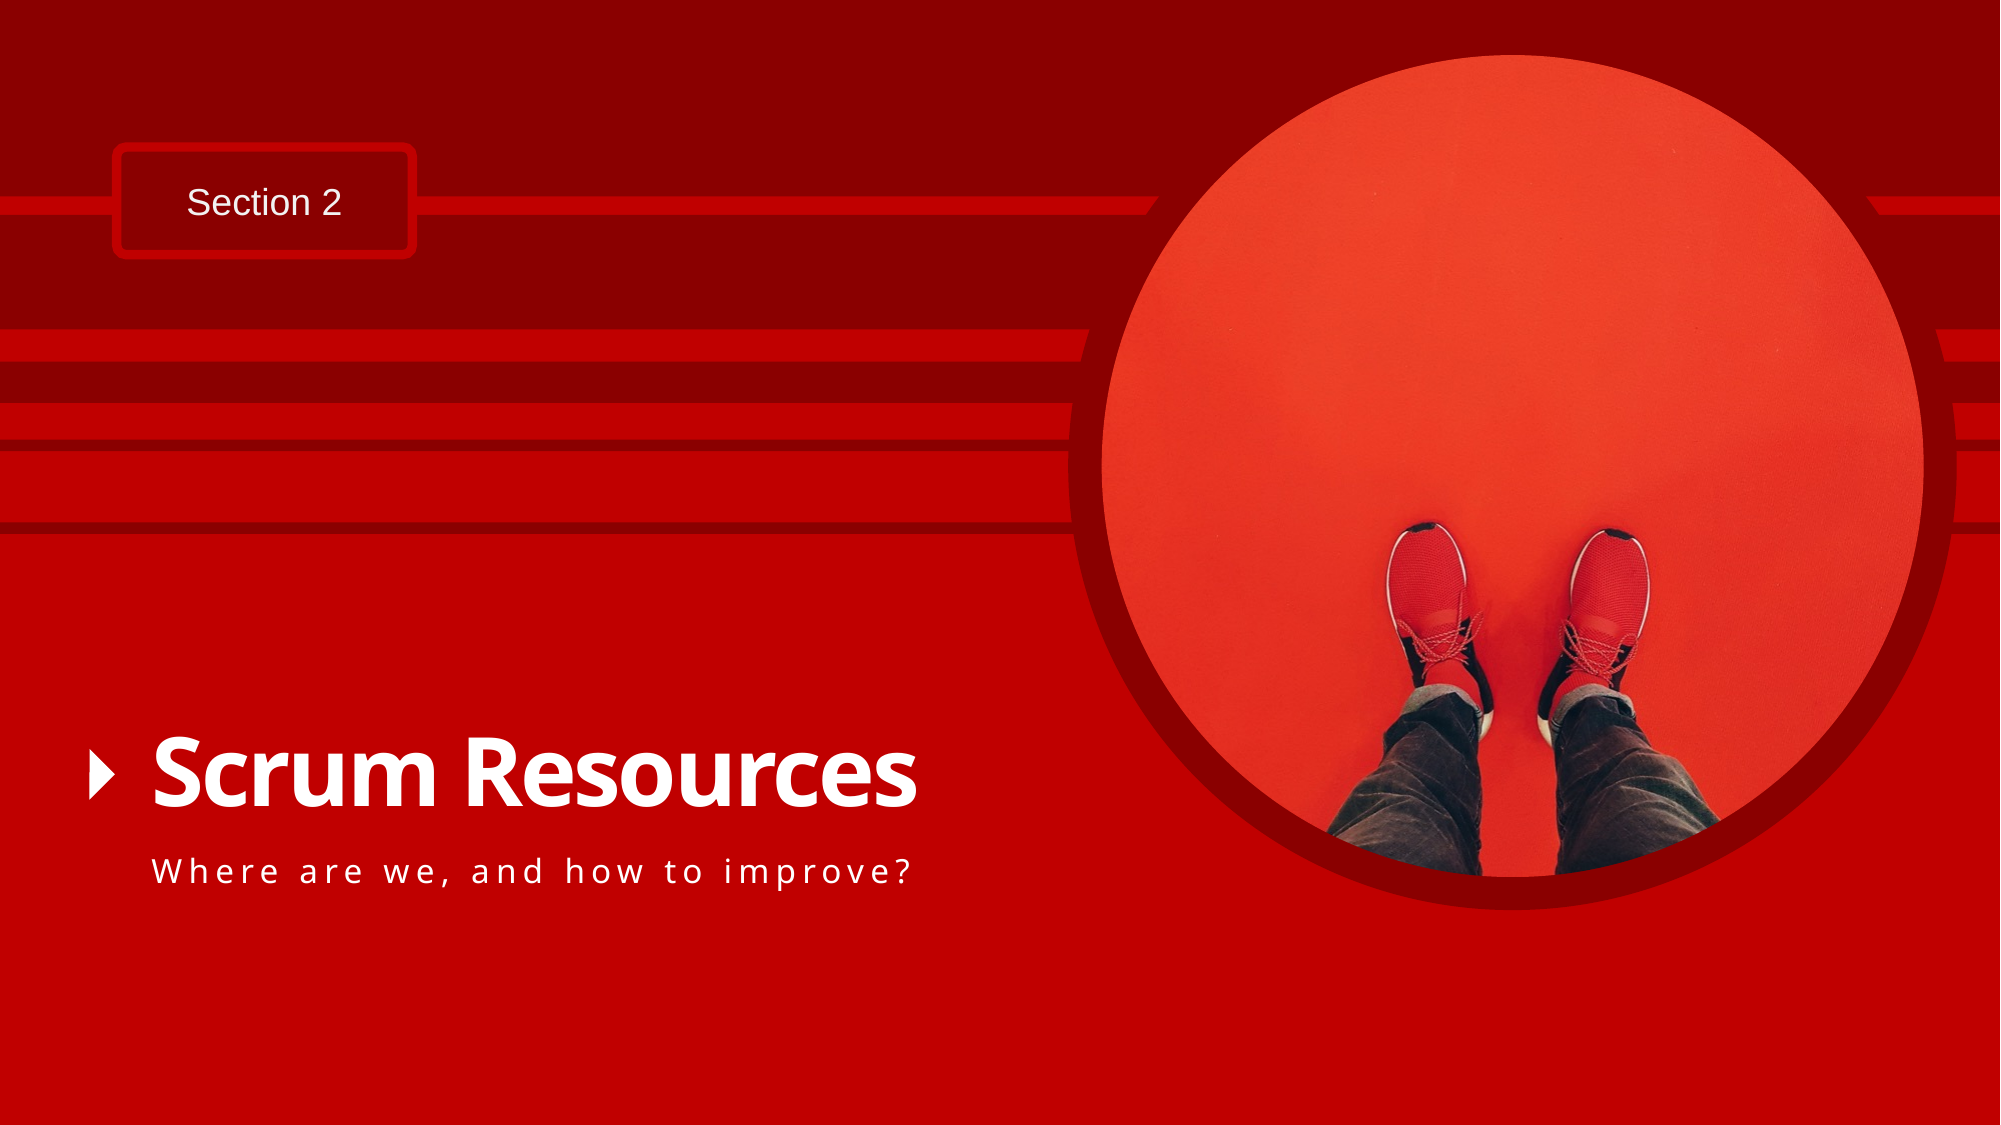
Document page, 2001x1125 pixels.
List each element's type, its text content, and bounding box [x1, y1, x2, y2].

text_box Section 2 [115, 146, 414, 256]
title Scrum Resources [136, 555, 1069, 835]
picture [1101, 55, 1924, 878]
list Where are we, and how to improve? [136, 847, 1069, 1025]
